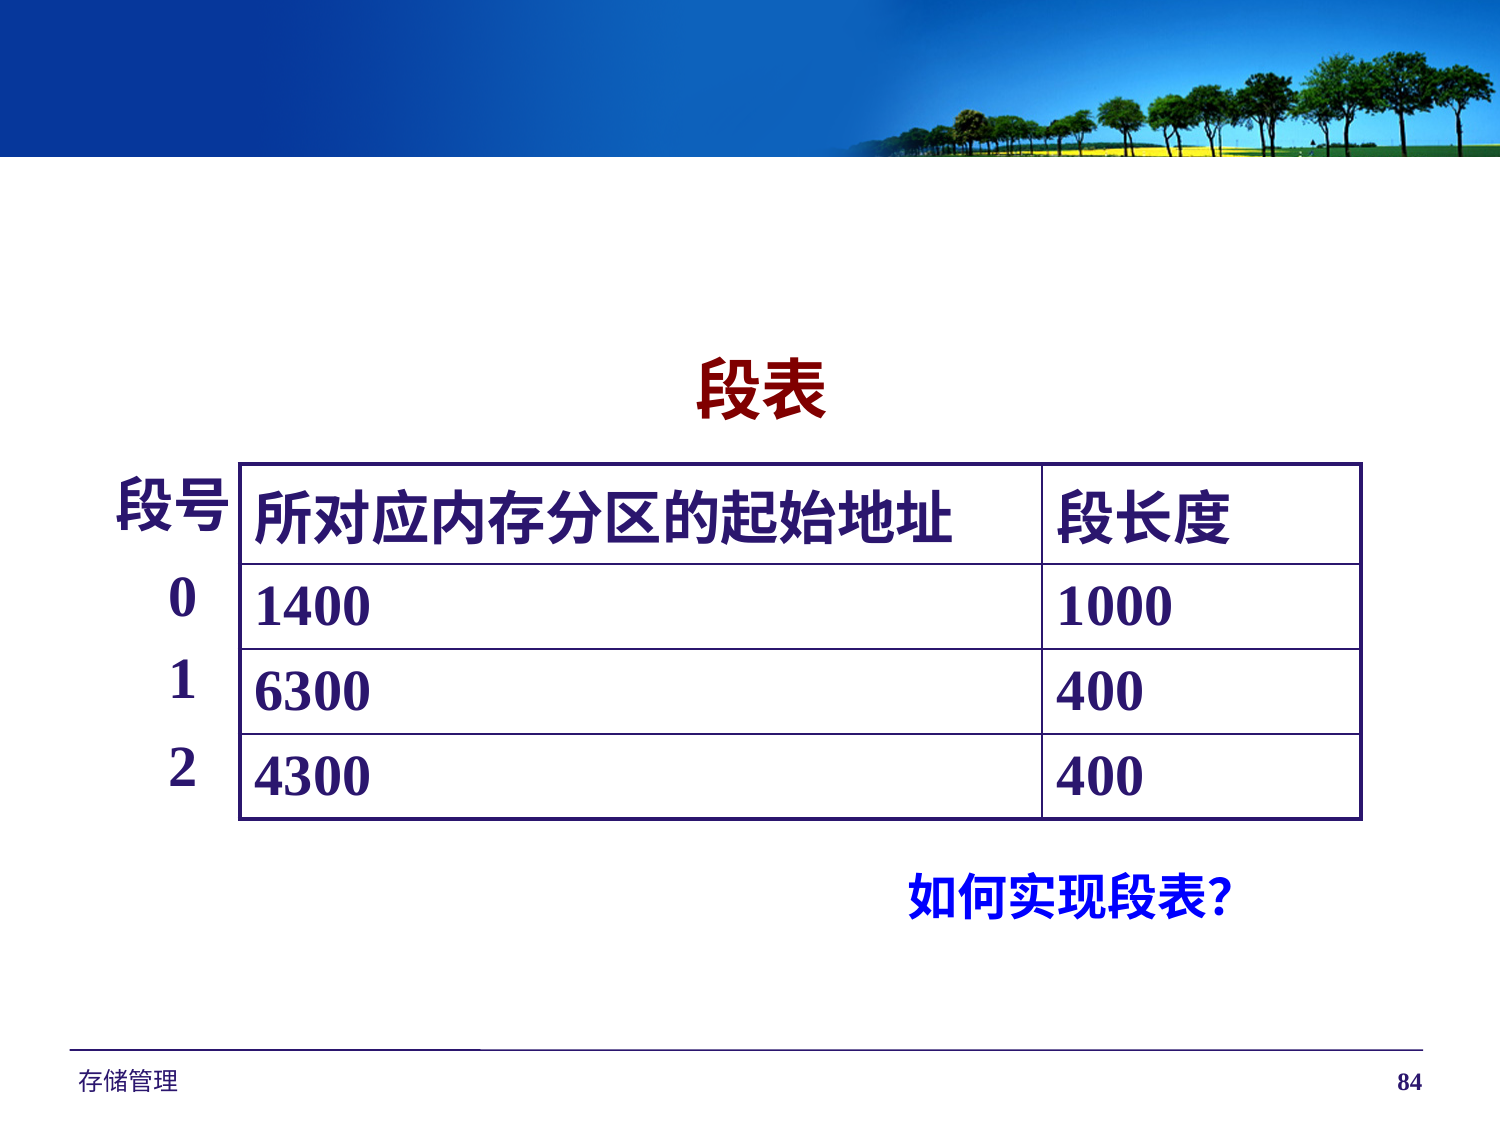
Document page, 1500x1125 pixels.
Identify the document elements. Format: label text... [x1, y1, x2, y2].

table_cell 400 [1043, 650, 1359, 733]
text_box 段号 [100, 460, 248, 546]
table_header 所对应内存分区的起始地址 [242, 466, 1041, 563]
text_box 段表 [680, 340, 844, 436]
text_box 0 [153, 550, 213, 633]
text_box 2 [153, 721, 213, 806]
picture [0, 0, 1500, 157]
text_box 1 [153, 633, 213, 718]
slide_number 存储管理 [63, 1057, 414, 1095]
text_box 如何实现段表？ [892, 857, 1273, 933]
table_header 段长度 [1043, 466, 1359, 563]
footer 84 [962, 1057, 1438, 1095]
table_cell 4300 [242, 735, 1041, 817]
table_cell 6300 [242, 650, 1041, 733]
table_cell 1400 [242, 565, 1041, 648]
table_cell 400 [1043, 735, 1359, 817]
table_cell 1000 [1043, 565, 1359, 648]
